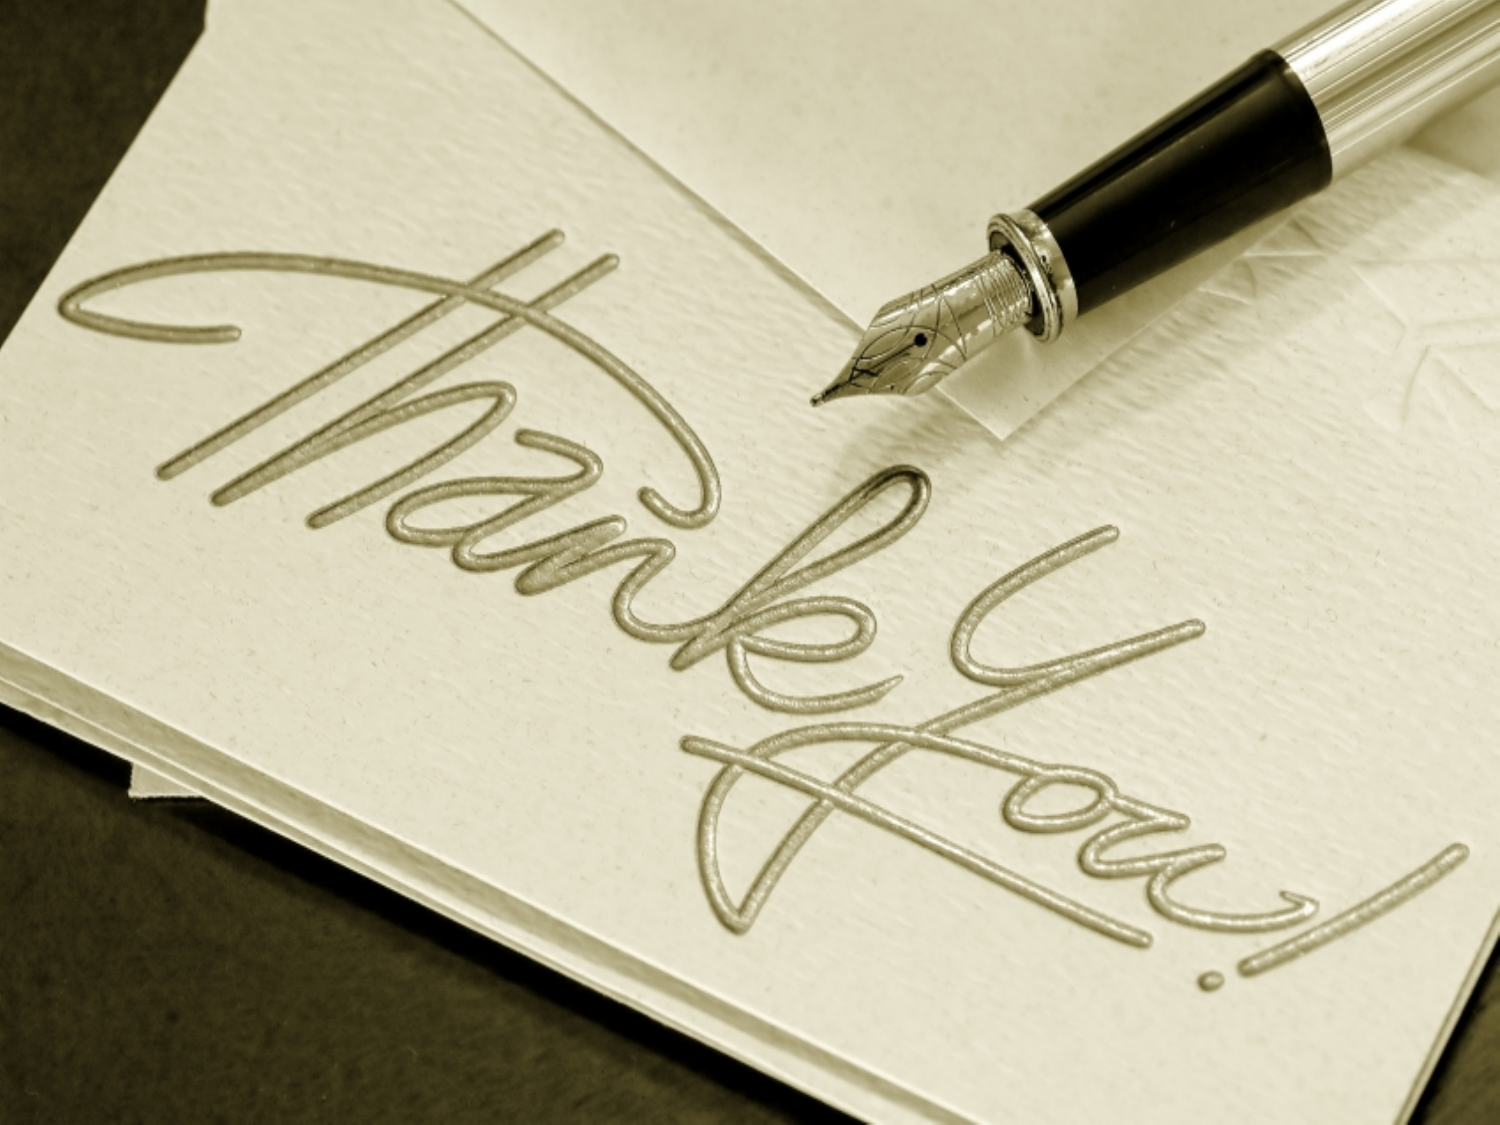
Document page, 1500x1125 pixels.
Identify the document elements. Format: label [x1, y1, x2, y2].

list [0, 0, 1500, 1125]
